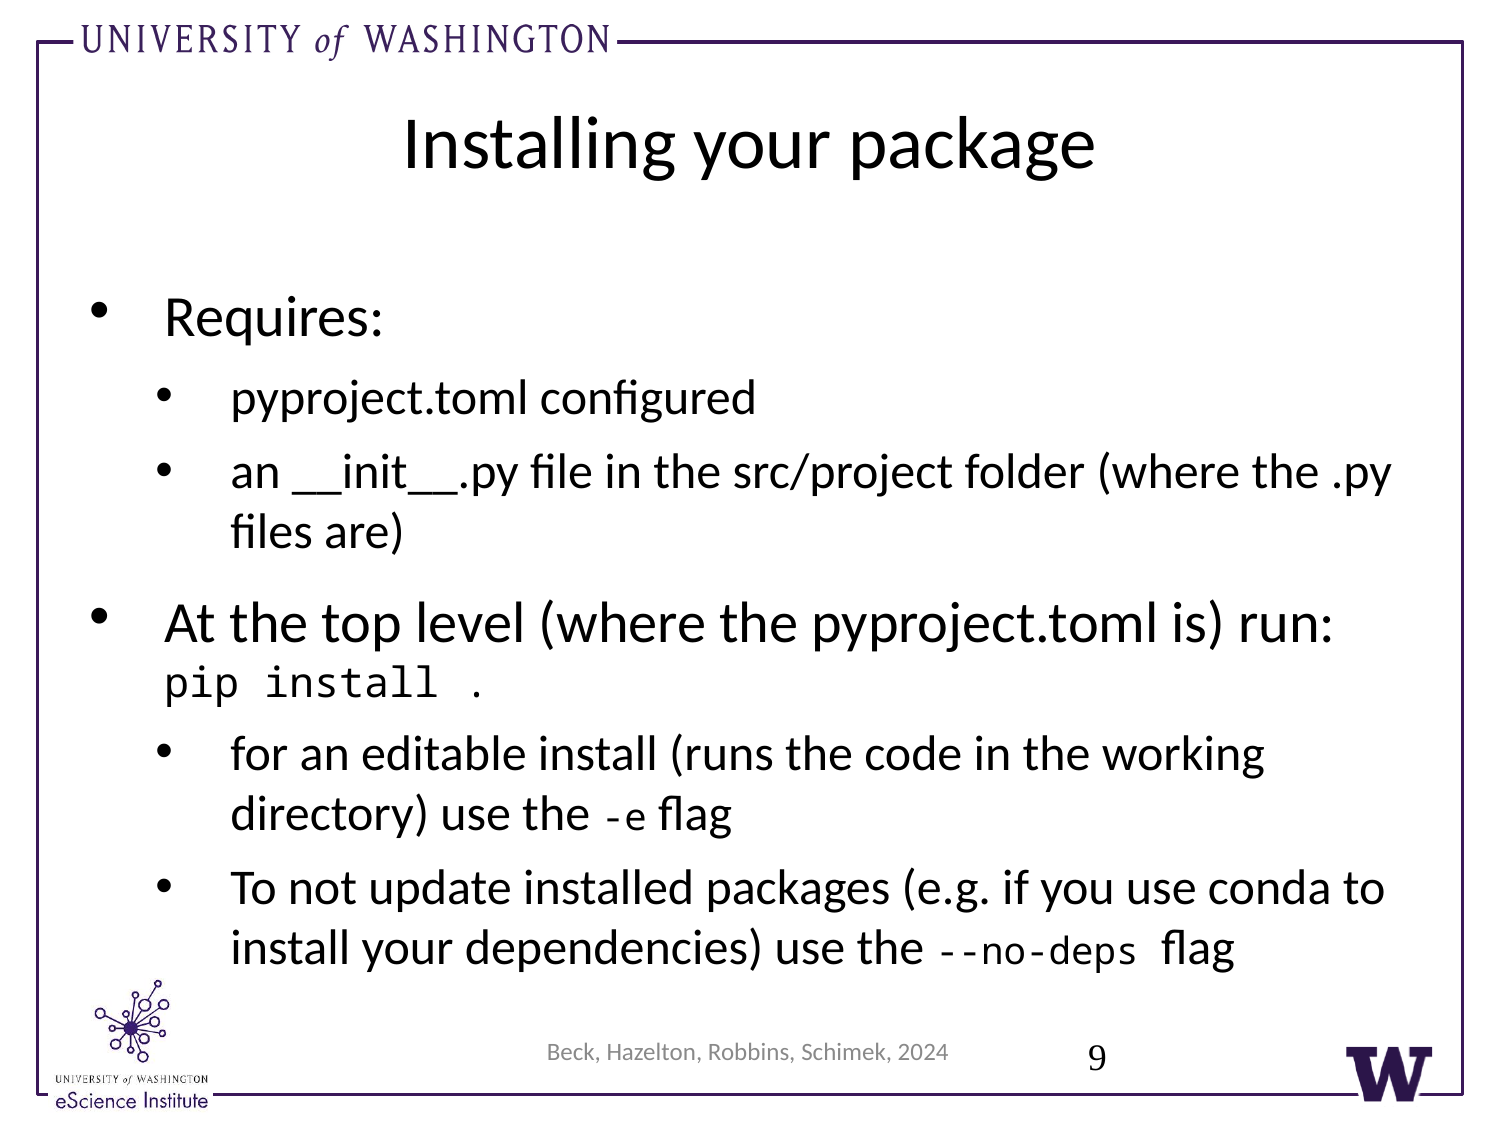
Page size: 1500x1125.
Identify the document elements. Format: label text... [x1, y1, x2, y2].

slide_number 9 [1073, 1025, 1300, 1085]
footer Beck, Hazelton, Robbins, Schimek, 2024 [510, 1027, 986, 1088]
picture [48, 978, 213, 1113]
picture [1339, 1041, 1438, 1107]
picture [81, 24, 609, 45]
title Installing your package [75, 45, 1425, 233]
list Requires: pyproject.toml configured an __init__.py file in the src/project folder (where the .py files are) At the top level (where the pyproject.toml is) run: pip install . for an editable install (runs the code in the working directory) use the -e flag To not update installed packages (e.g. if you use conda to install your dependencies) use the --no-deps flag [75, 262, 1425, 1005]
